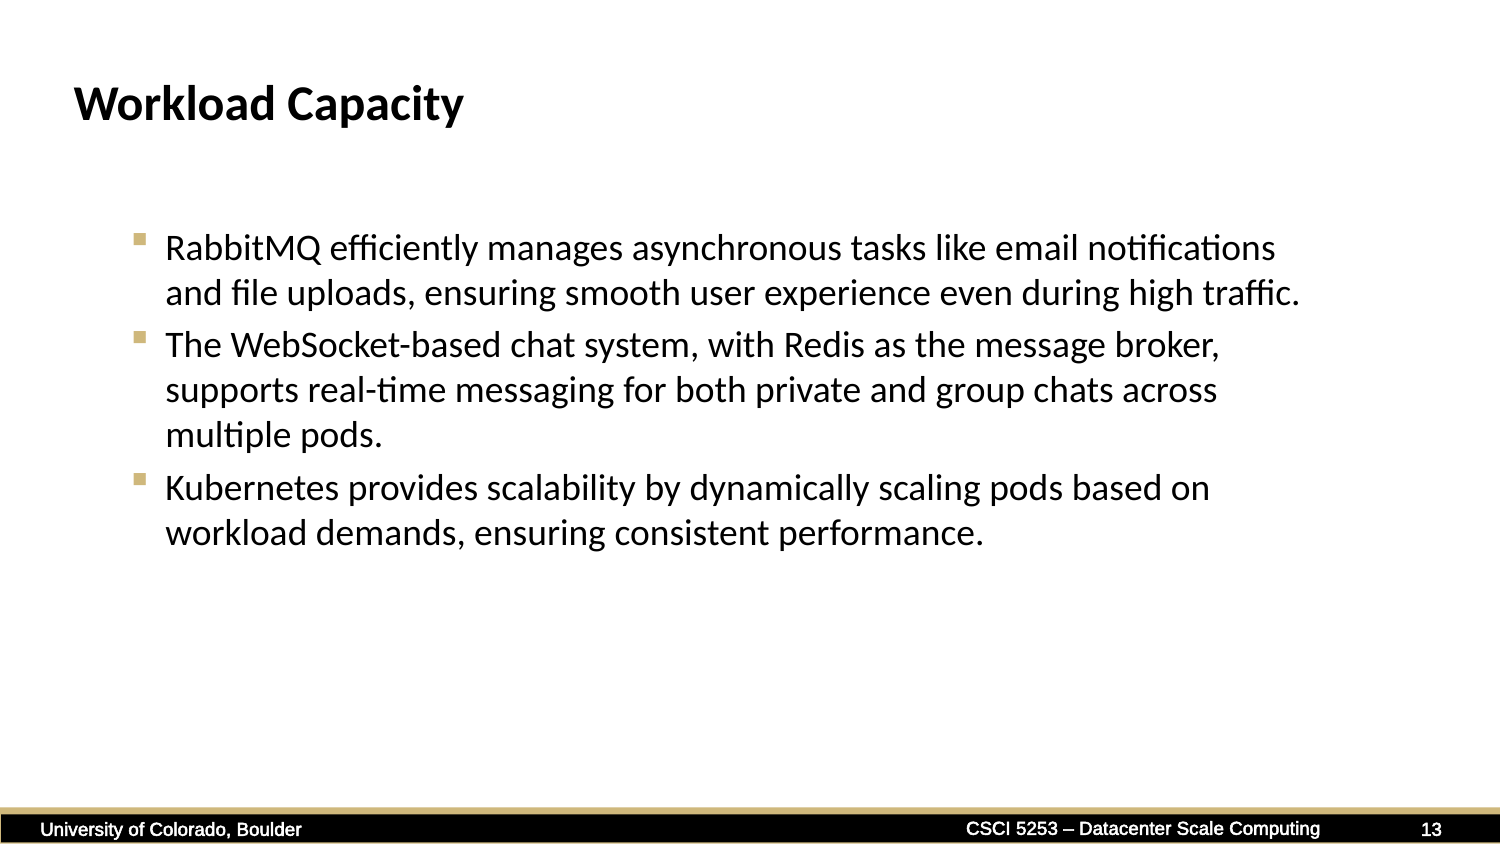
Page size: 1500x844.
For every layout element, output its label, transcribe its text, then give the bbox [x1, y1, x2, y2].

title Workload Capacity [58, 53, 1460, 148]
list RabbitMQ efficiently manages asynchronous tasks like email notifications and file uploads, ensuring smooth user experience even during high traffic. The WebSocket-based chat system, with Redis as the message broker, supports real-time messaging for both private and group chats across multiple pods. Kubernetes provides scalability by dynamically scaling pods based on workload demands, ensuring consistent performance. [59, 147, 1355, 760]
